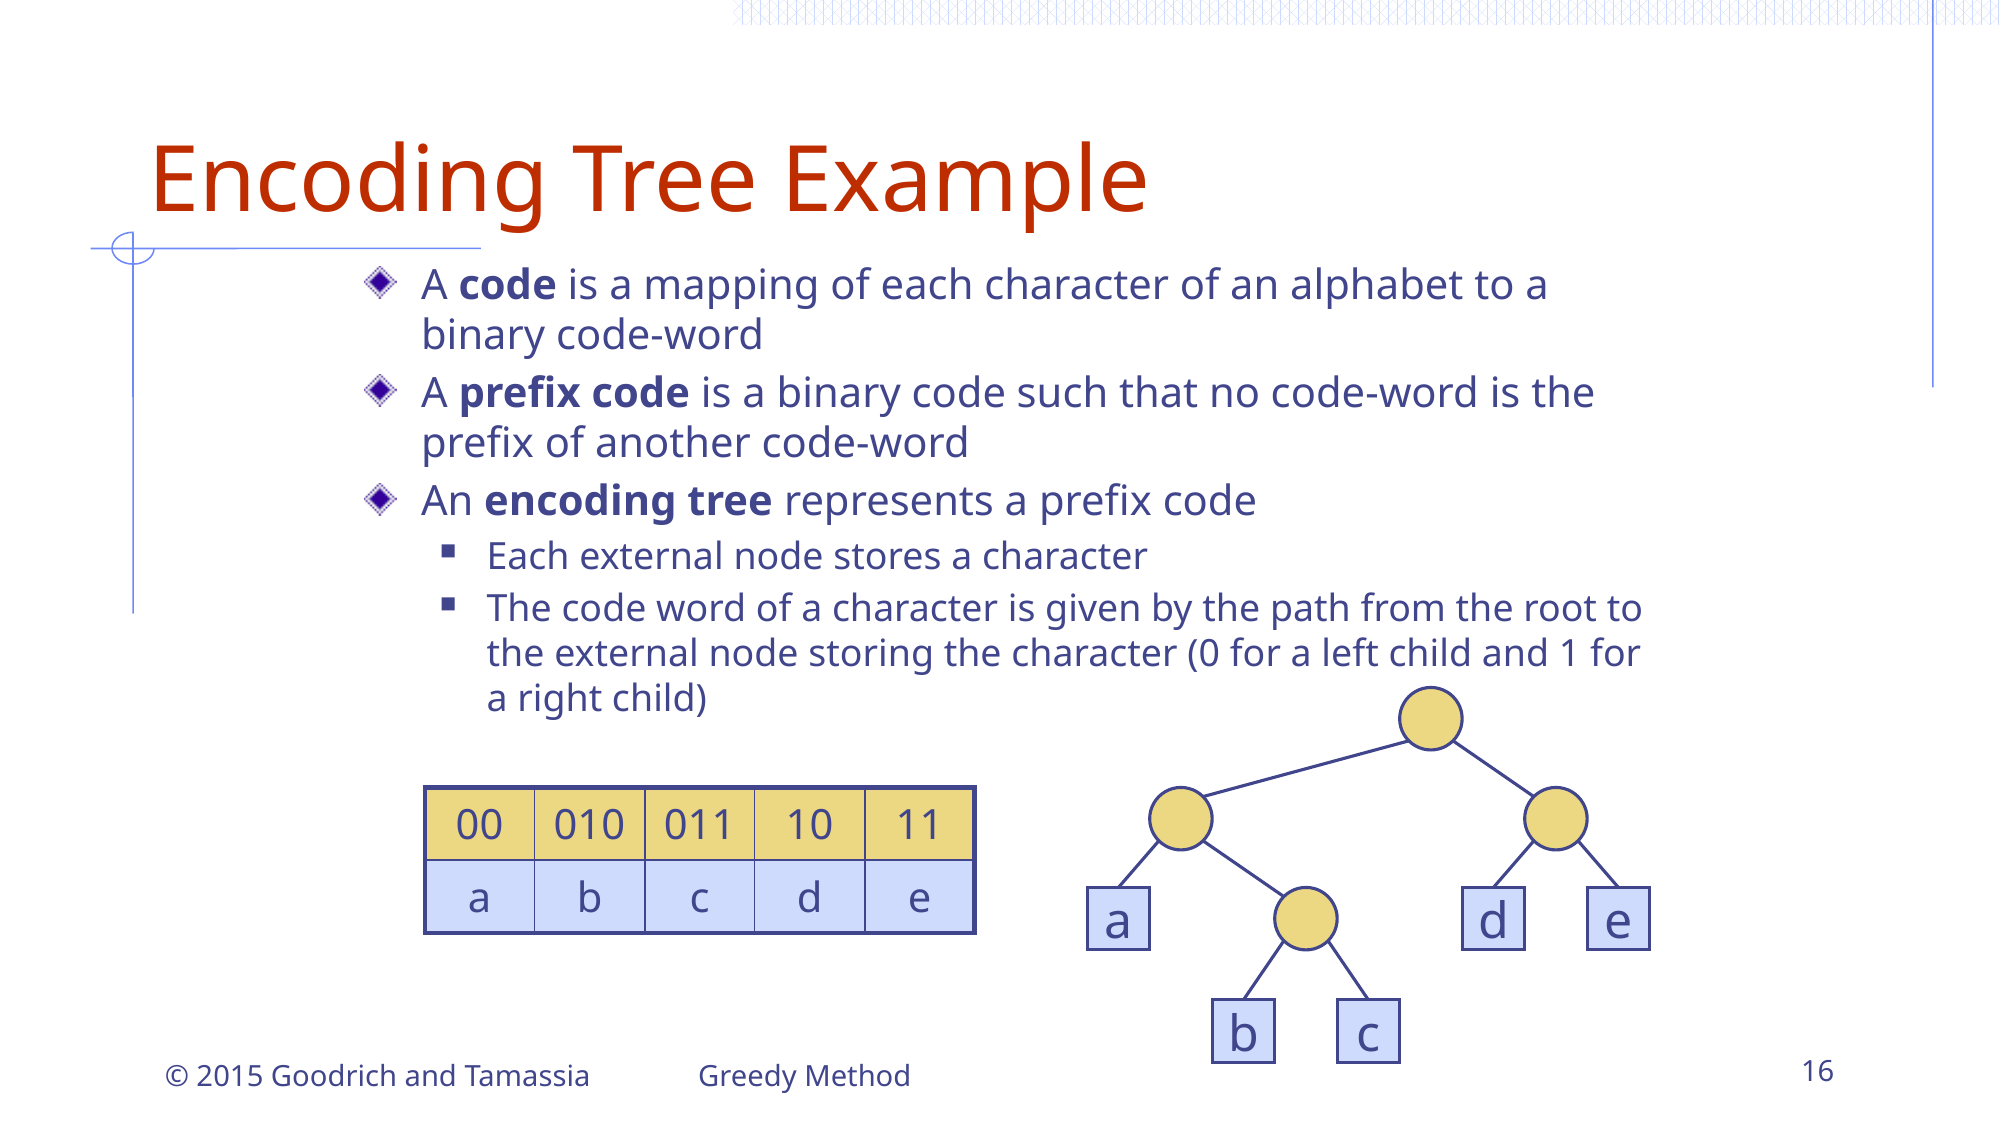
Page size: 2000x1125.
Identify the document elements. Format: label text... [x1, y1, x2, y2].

picture [364, 483, 397, 516]
table_header 011 [646, 790, 754, 859]
picture [364, 266, 397, 299]
title Encoding Tree Example [133, 50, 1833, 238]
table_header 00 [427, 790, 534, 859]
table_header 11 [866, 790, 972, 859]
picture [364, 374, 397, 407]
table_header 10 [755, 790, 864, 859]
table_cell c [646, 861, 754, 931]
list A code is a mapping of each character of an alphabet to a binary code-word A prefix code is a binary code such that no code-word is the prefix of another code-word An encoding tree represents a prefix code Each external node stores a character The code word of a character is given by the path from the root to the external node storing the character (0 for a left child and 1 for a right child) [349, 249, 1663, 738]
footer Greedy Method [682, 1024, 1317, 1101]
table_cell d [755, 861, 864, 931]
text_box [1086, 687, 1650, 1063]
slide_number 16 [1432, 1024, 1850, 1101]
table_cell a [427, 861, 534, 931]
table_cell b [535, 861, 644, 931]
table_header 010 [535, 790, 644, 859]
table_cell e [866, 861, 972, 931]
